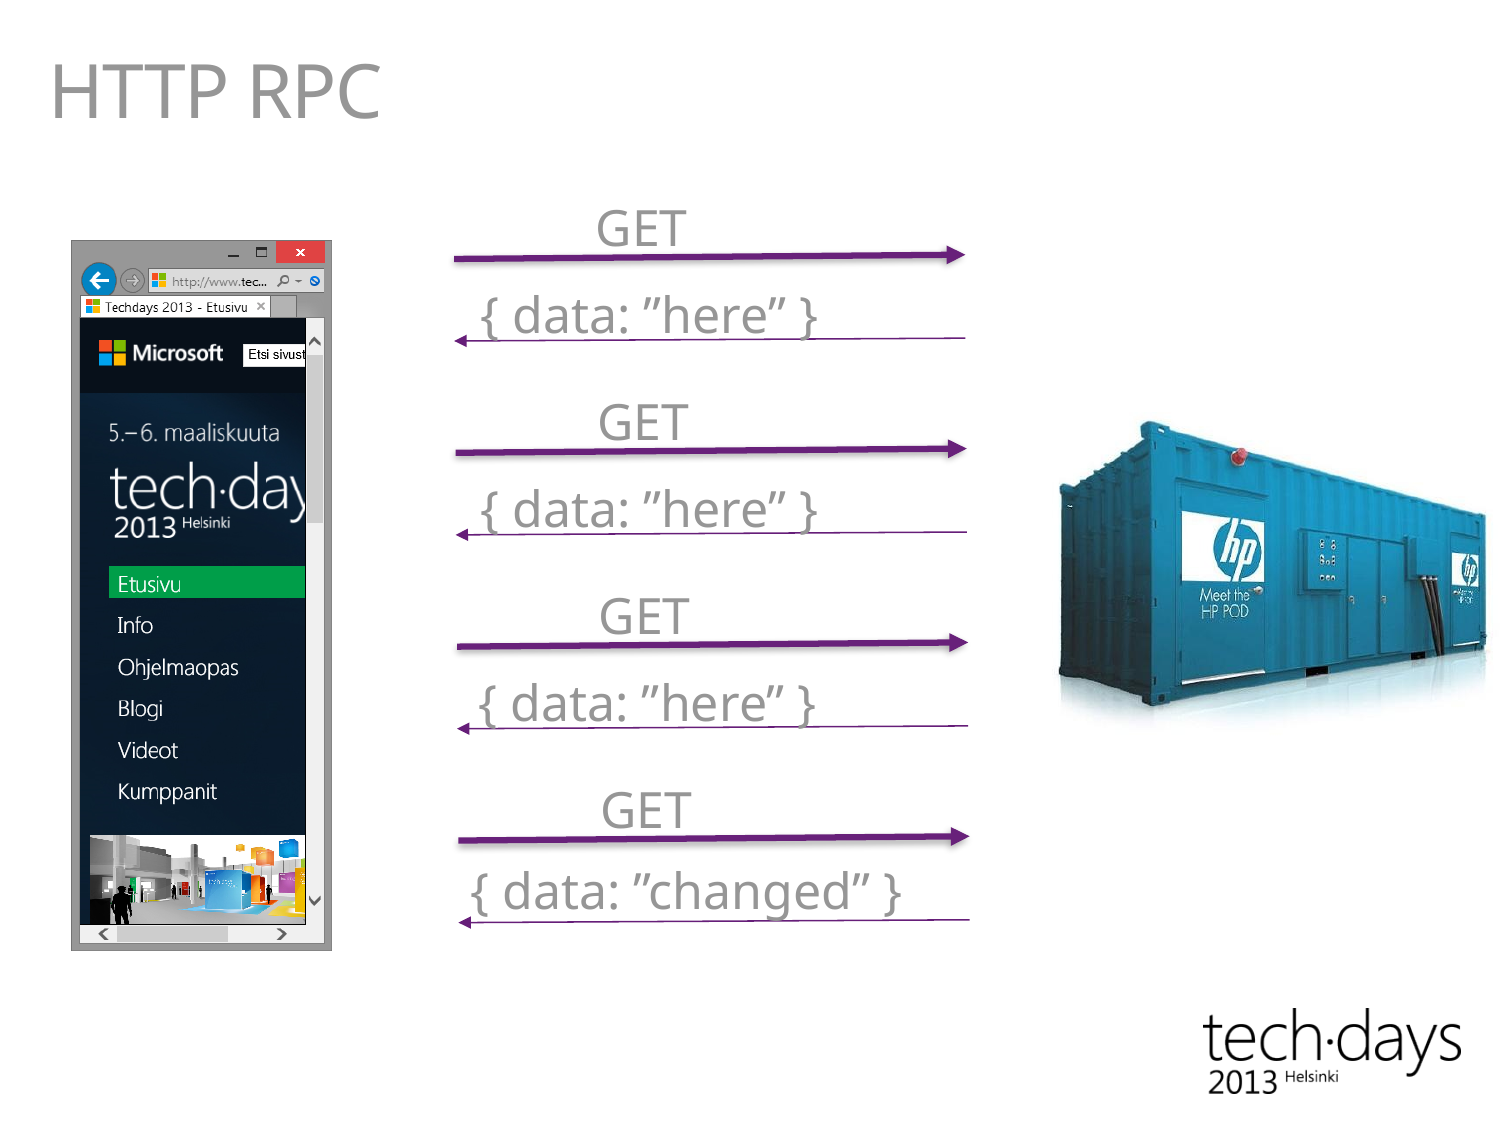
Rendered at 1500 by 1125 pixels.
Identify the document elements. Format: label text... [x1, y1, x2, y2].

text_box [456, 671, 969, 733]
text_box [453, 283, 966, 345]
picture [1203, 1008, 1461, 1094]
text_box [458, 859, 970, 923]
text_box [455, 390, 967, 453]
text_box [458, 777, 970, 841]
title HTTP RPC [48, 53, 1421, 137]
picture [70, 240, 332, 951]
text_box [455, 477, 967, 539]
picture [1045, 412, 1500, 738]
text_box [453, 196, 966, 260]
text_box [456, 584, 969, 647]
